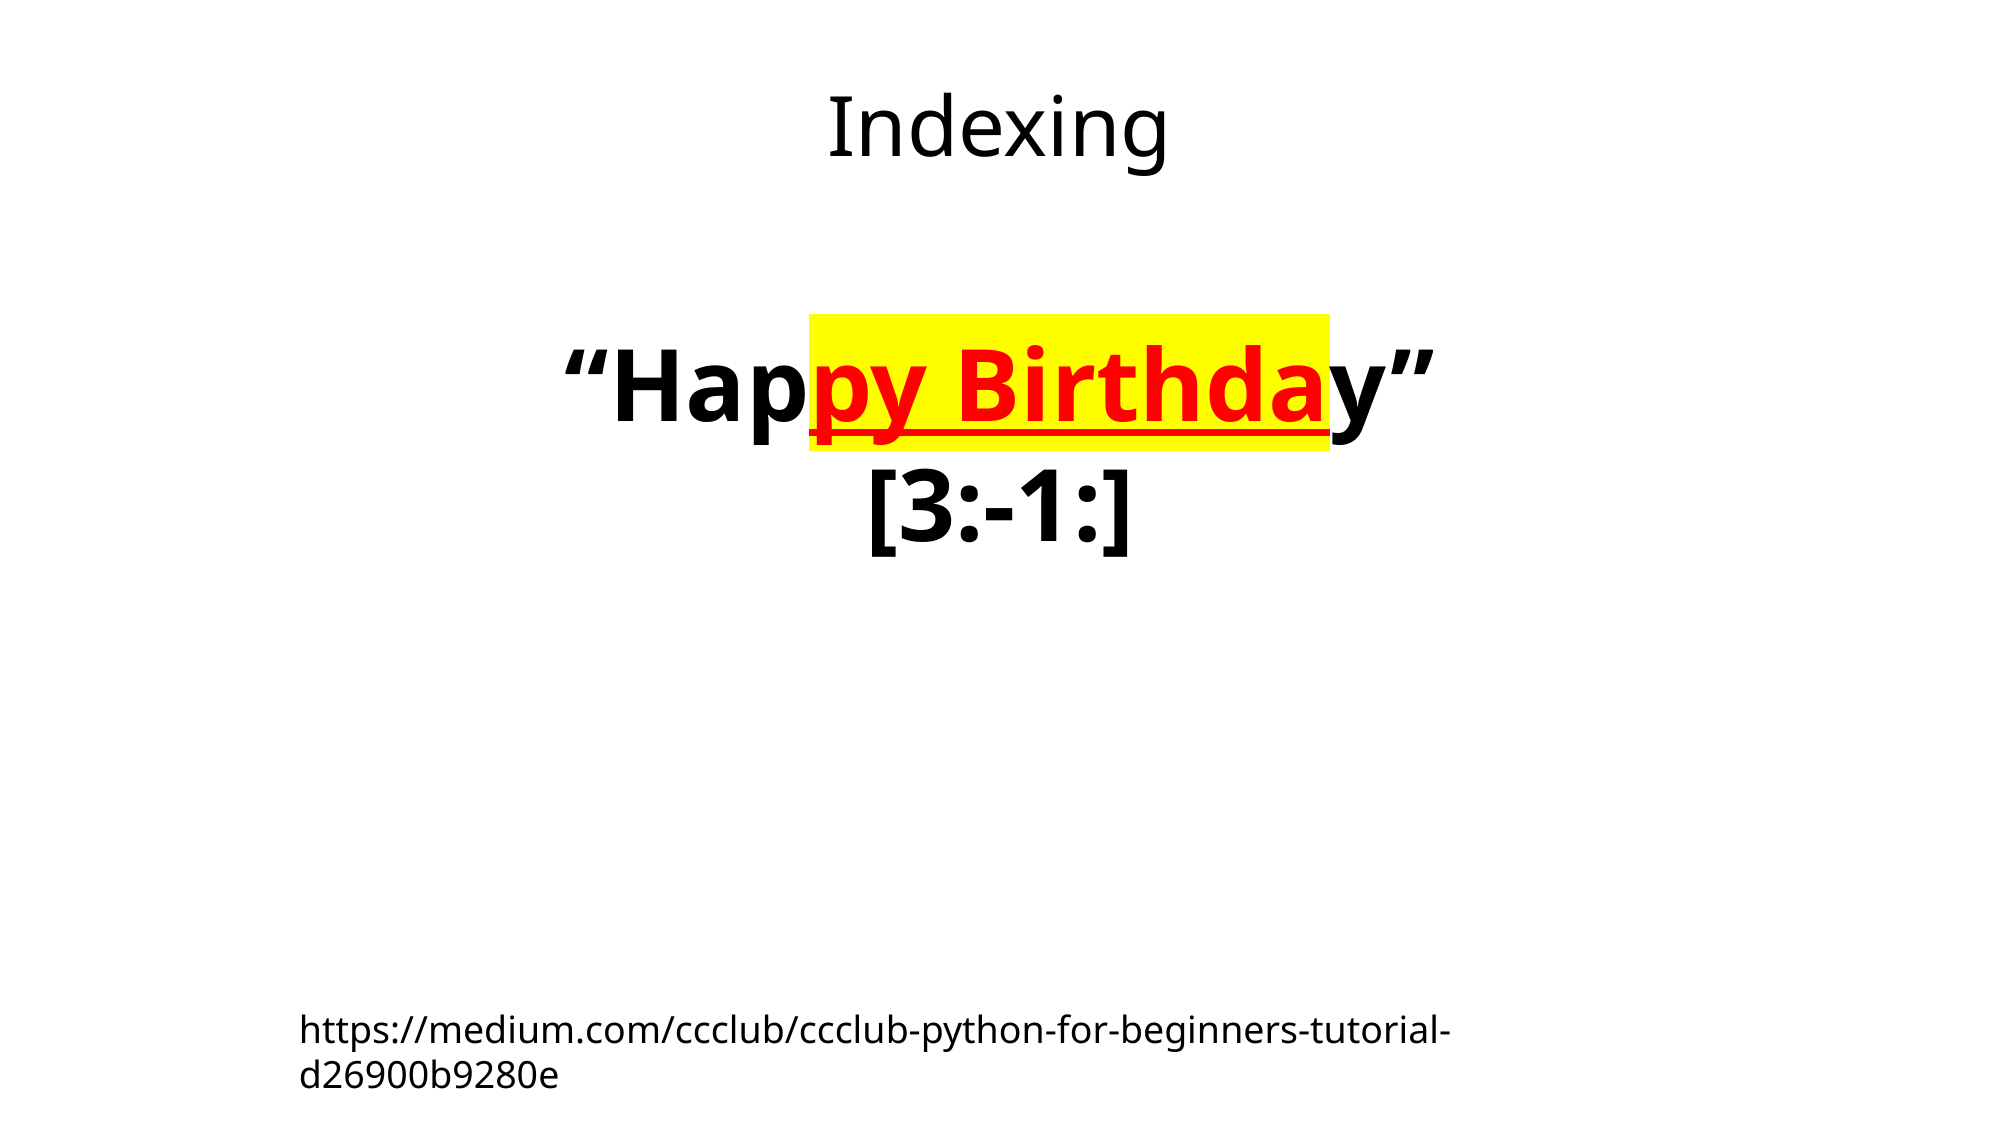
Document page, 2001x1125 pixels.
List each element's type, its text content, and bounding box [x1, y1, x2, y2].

text_box https://medium.com/ccclub/ccclub-python-for-beginners-tutorial-d26900b9280e [284, 998, 1716, 1104]
text_box “Happy Birthday” [3:-1:] [202, 313, 1798, 569]
text_box Indexing [640, 65, 1360, 181]
